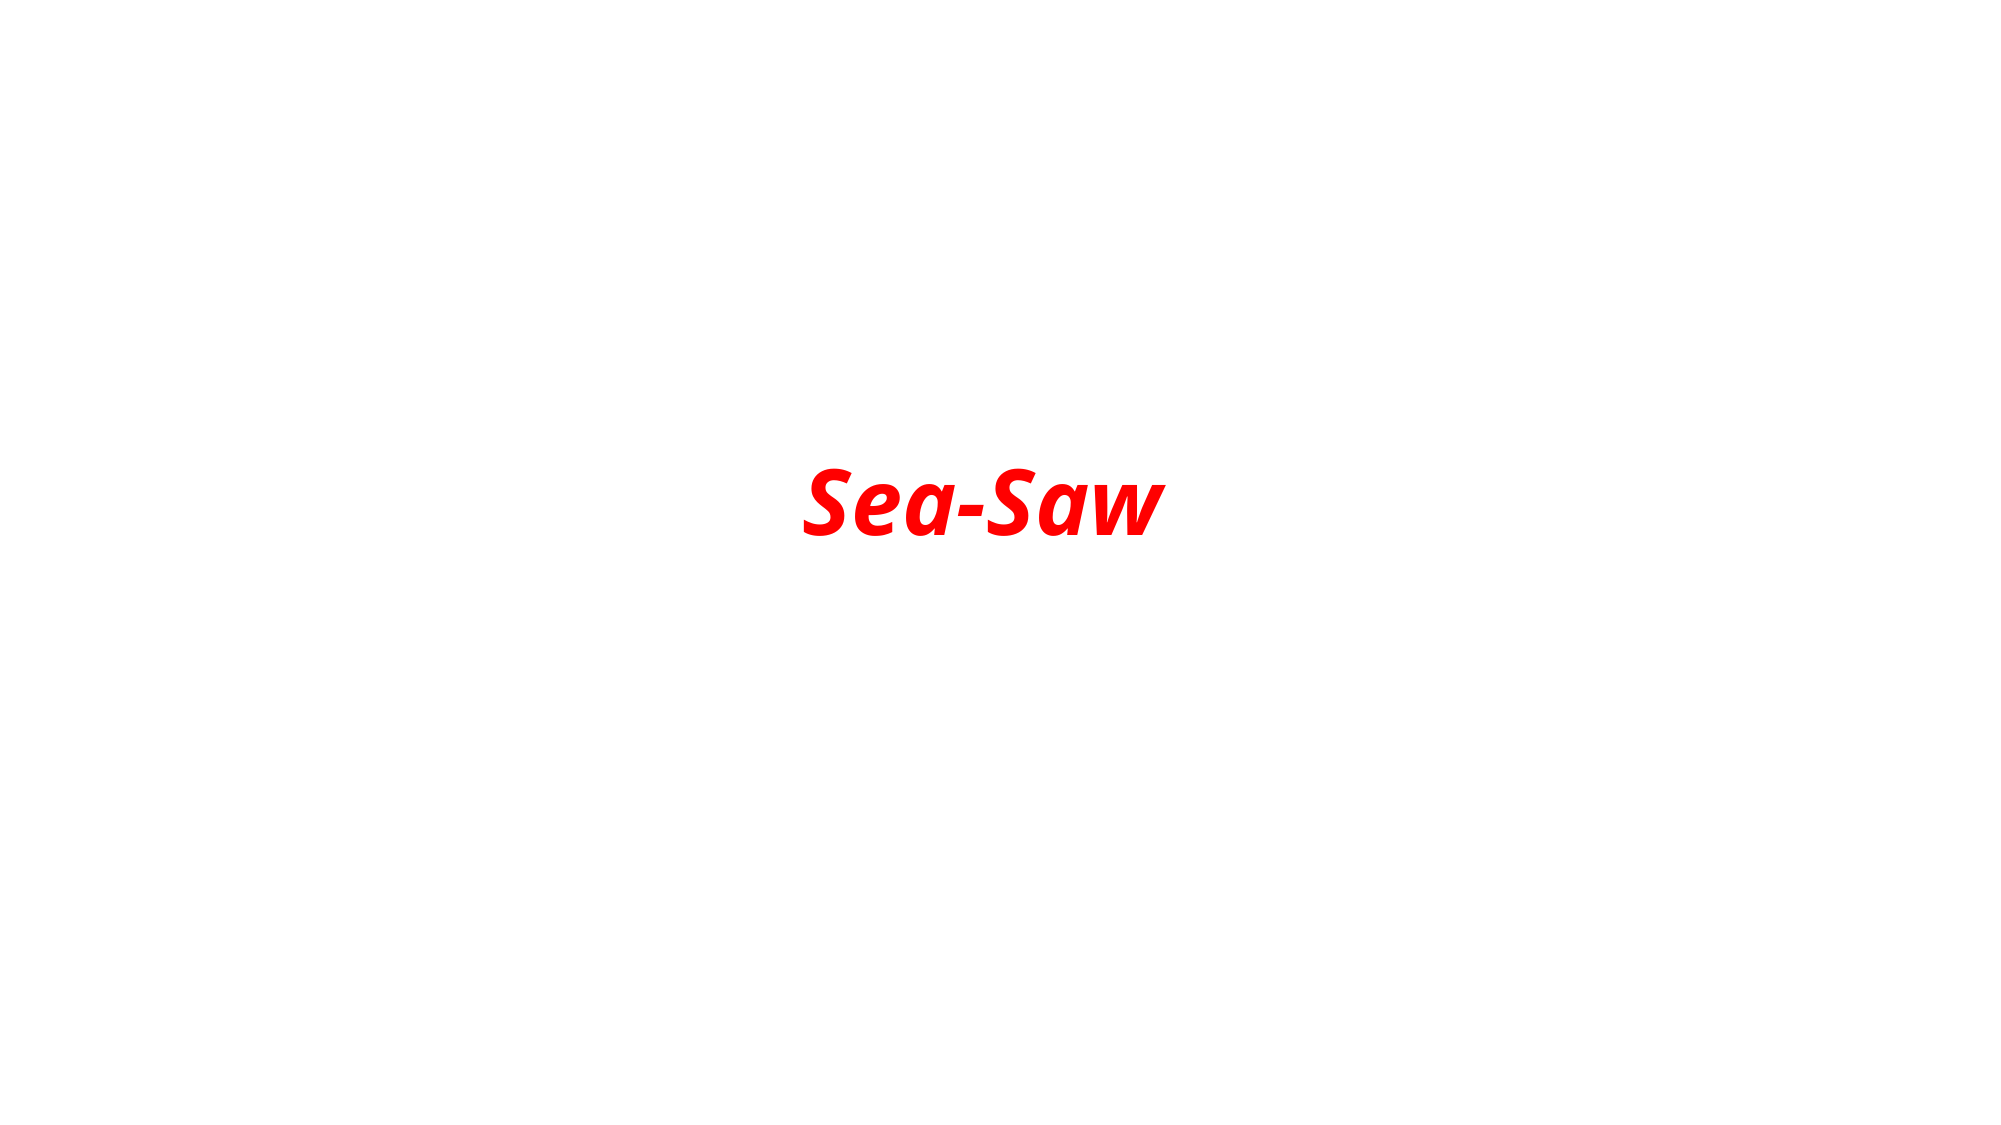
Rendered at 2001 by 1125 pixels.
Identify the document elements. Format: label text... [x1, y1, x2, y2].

title Sea-Saw [619, 396, 1346, 615]
